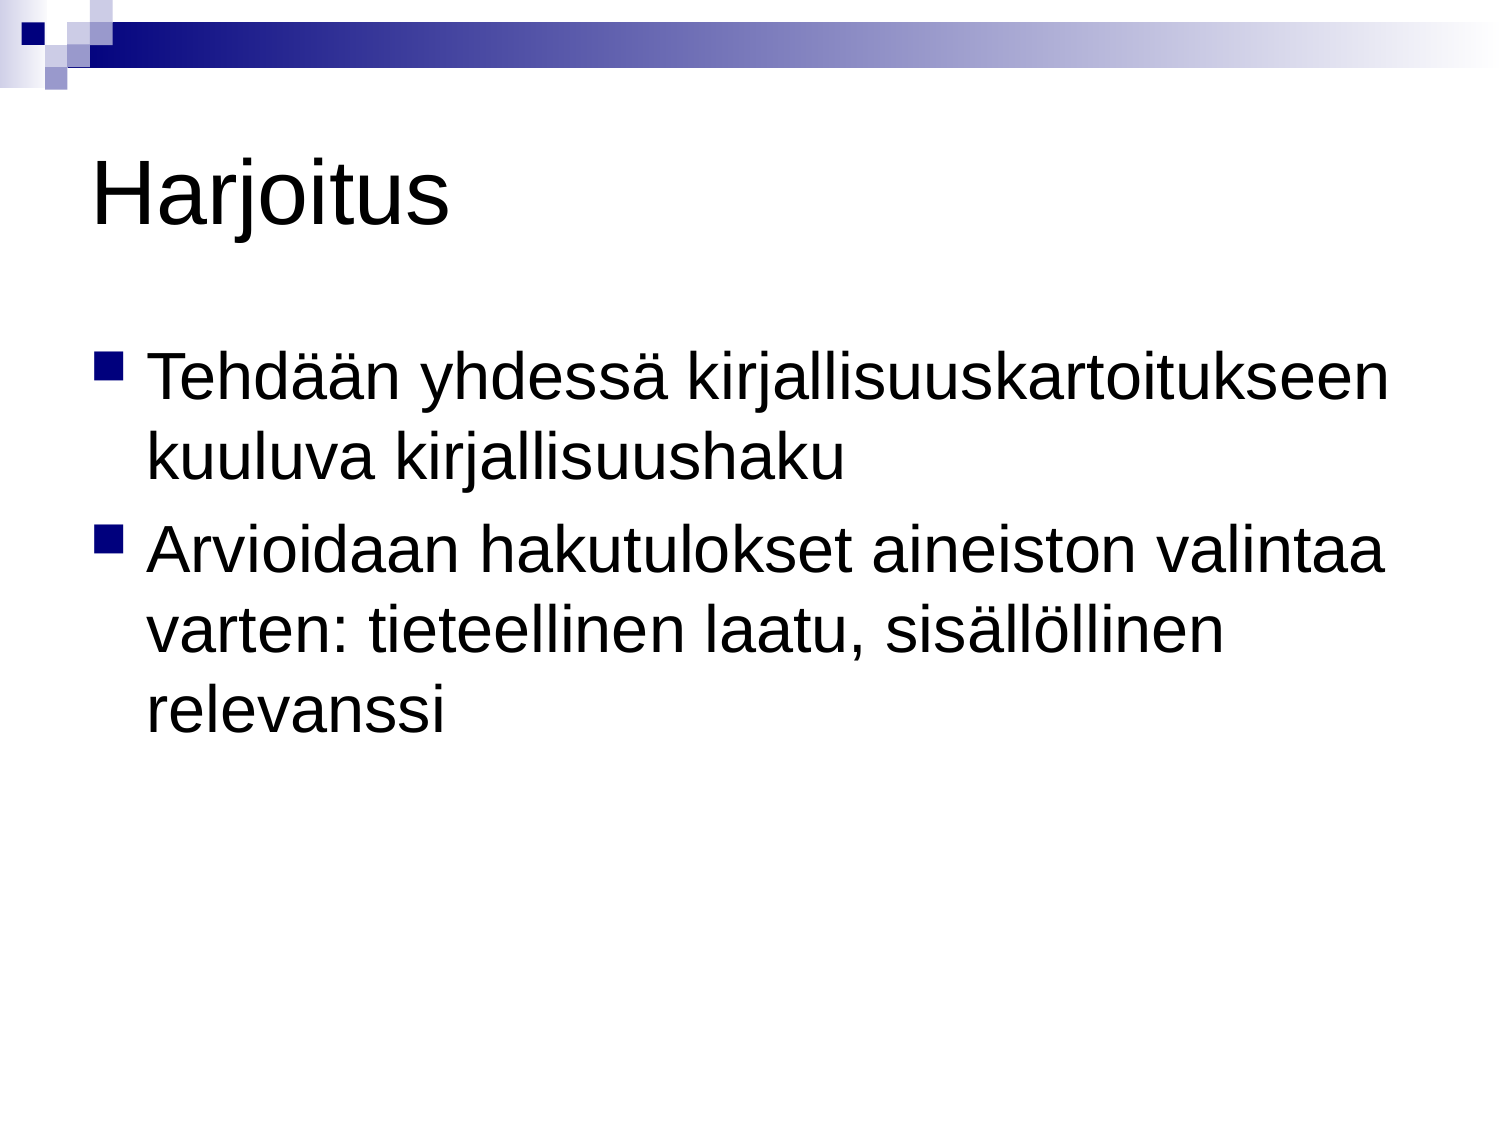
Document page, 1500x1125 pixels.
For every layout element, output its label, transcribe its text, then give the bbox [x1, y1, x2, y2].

title Harjoitus [74, 74, 1426, 301]
list Tehdään yhdessä kirjallisuuskartoitukseen kuuluva kirjallisuushaku Arvioidaan hakutulokset aineiston valintaa varten: tieteellinen laatu, sisällöllinen relevanssi [74, 324, 1426, 963]
